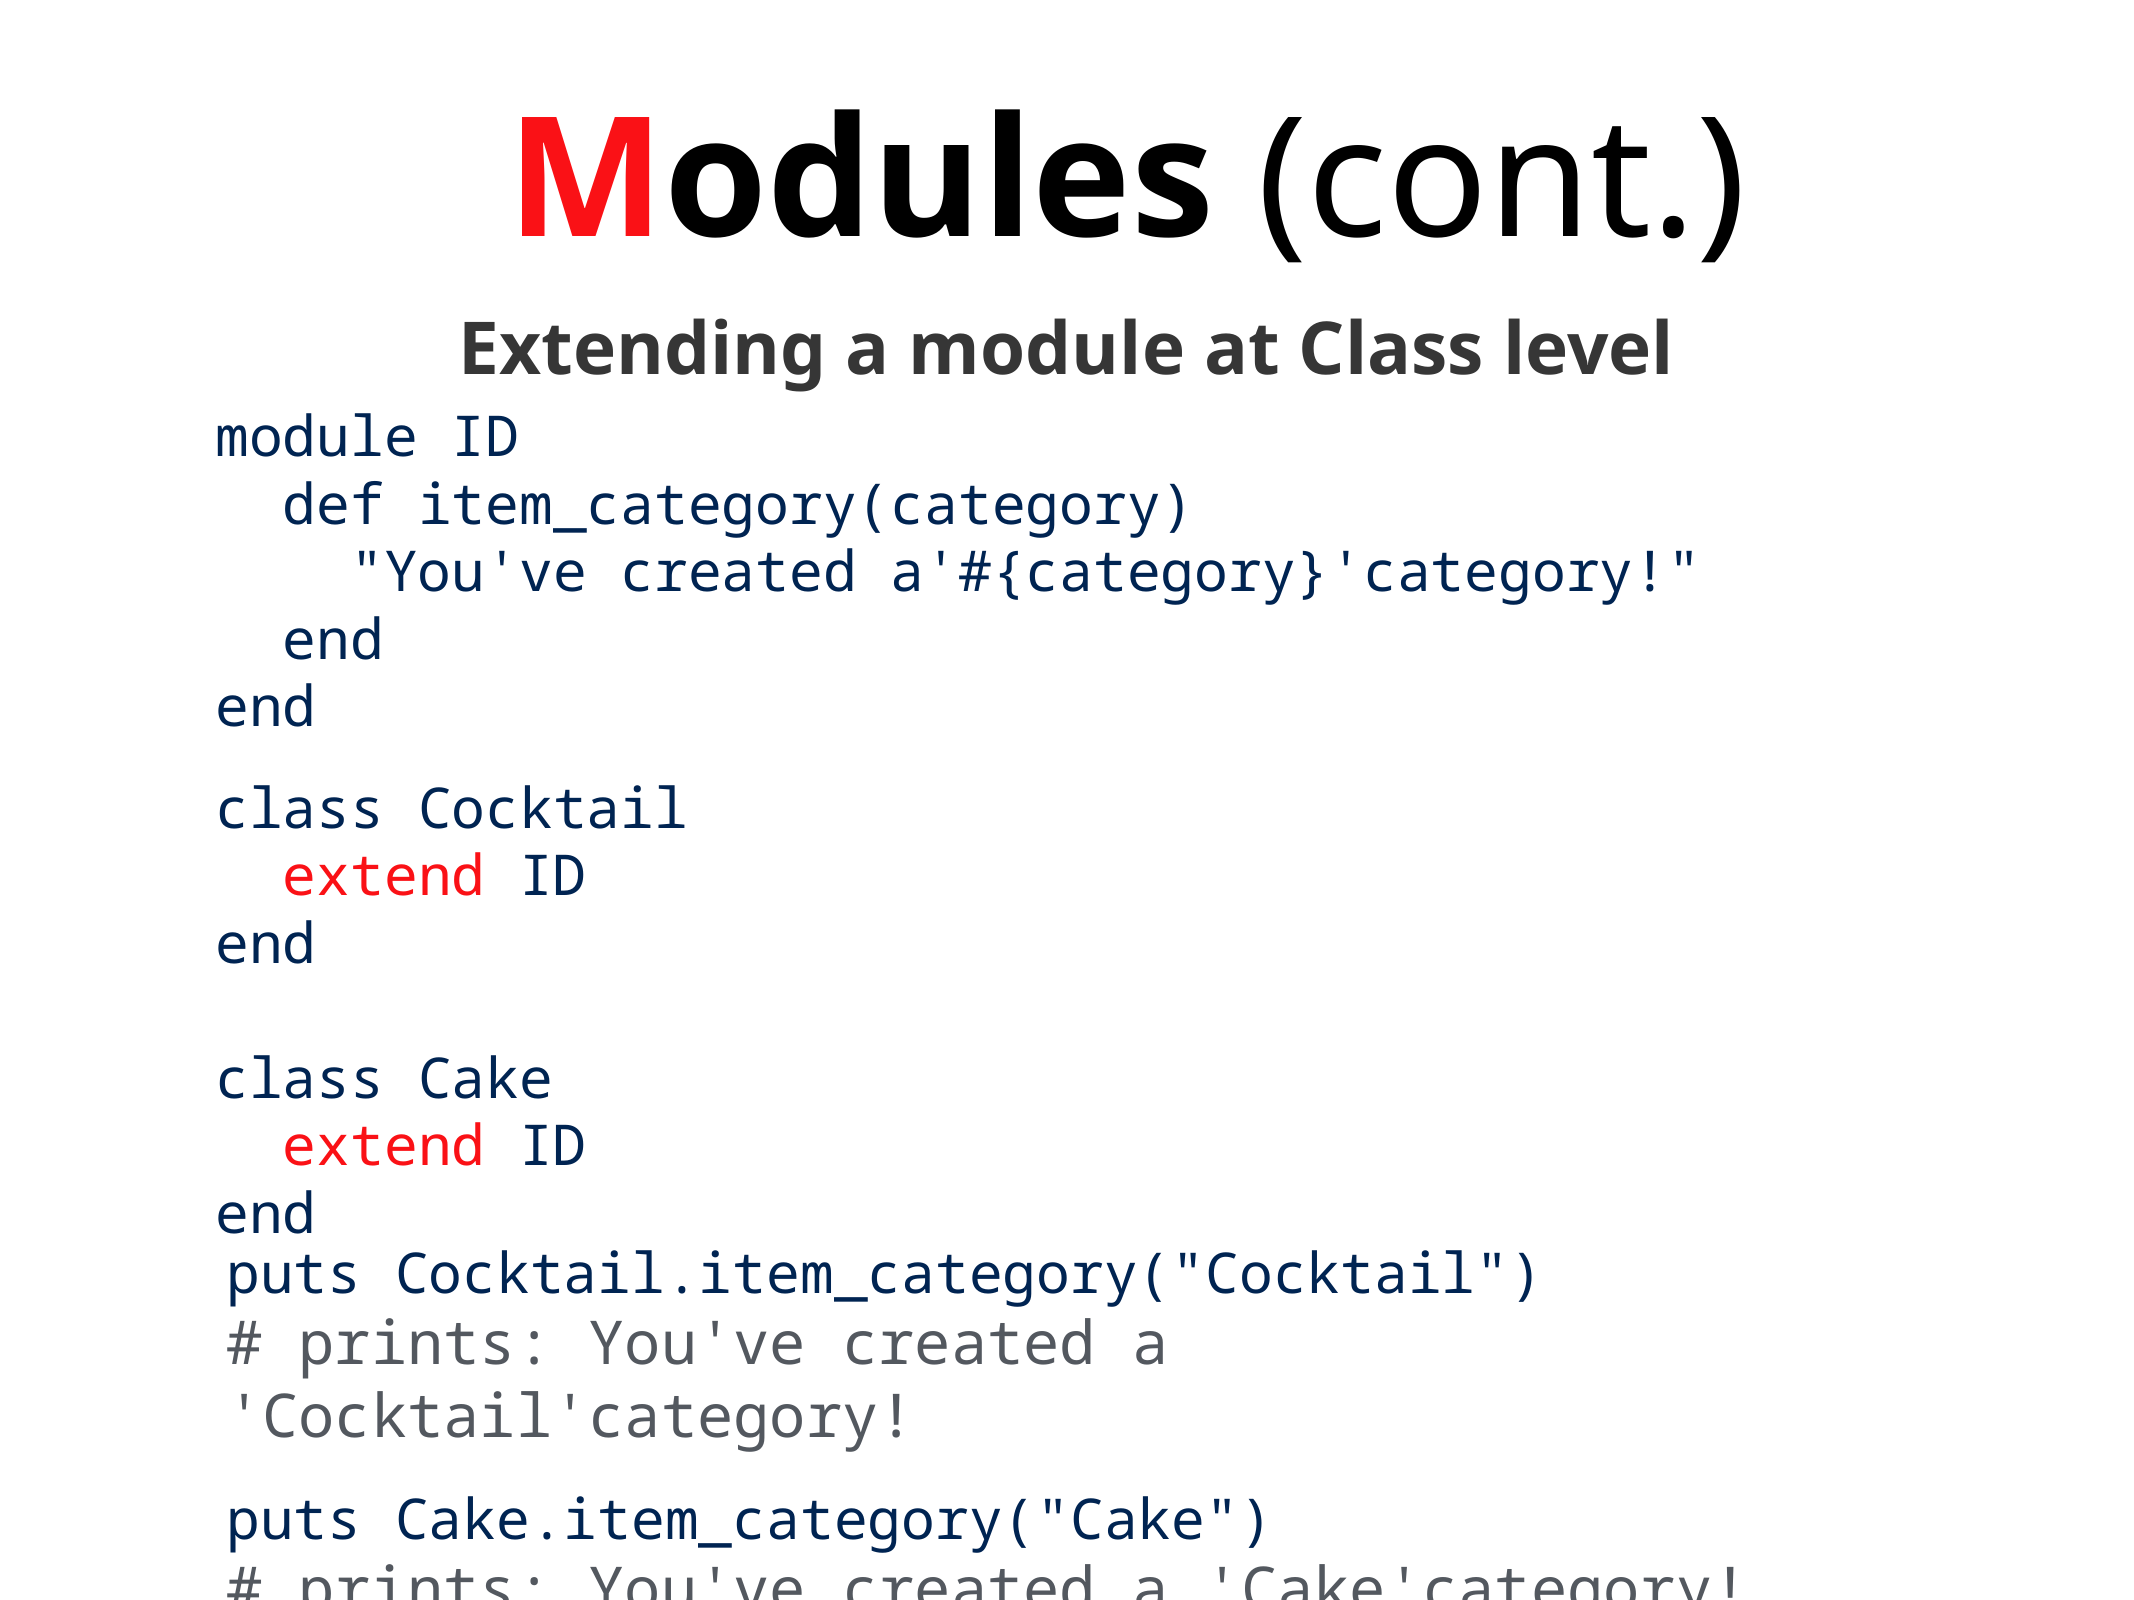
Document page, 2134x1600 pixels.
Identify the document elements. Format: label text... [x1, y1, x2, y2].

text_box Modules (cont.) [500, 63, 1753, 249]
text_box puts Cocktail.item_category("Cocktail") # prints: You've created a 'Cocktail'category! puts Cake.item_category("Cake") # prints: You've created a 'Cake'category! [219, 1230, 1771, 1600]
text_box Extending a module at Class level [371, 249, 1762, 396]
text_box module ID def item_category(category) "You've created a'#{category}'category!" end end class Cocktail extend ID end class Cake extend ID end [209, 394, 1744, 1251]
